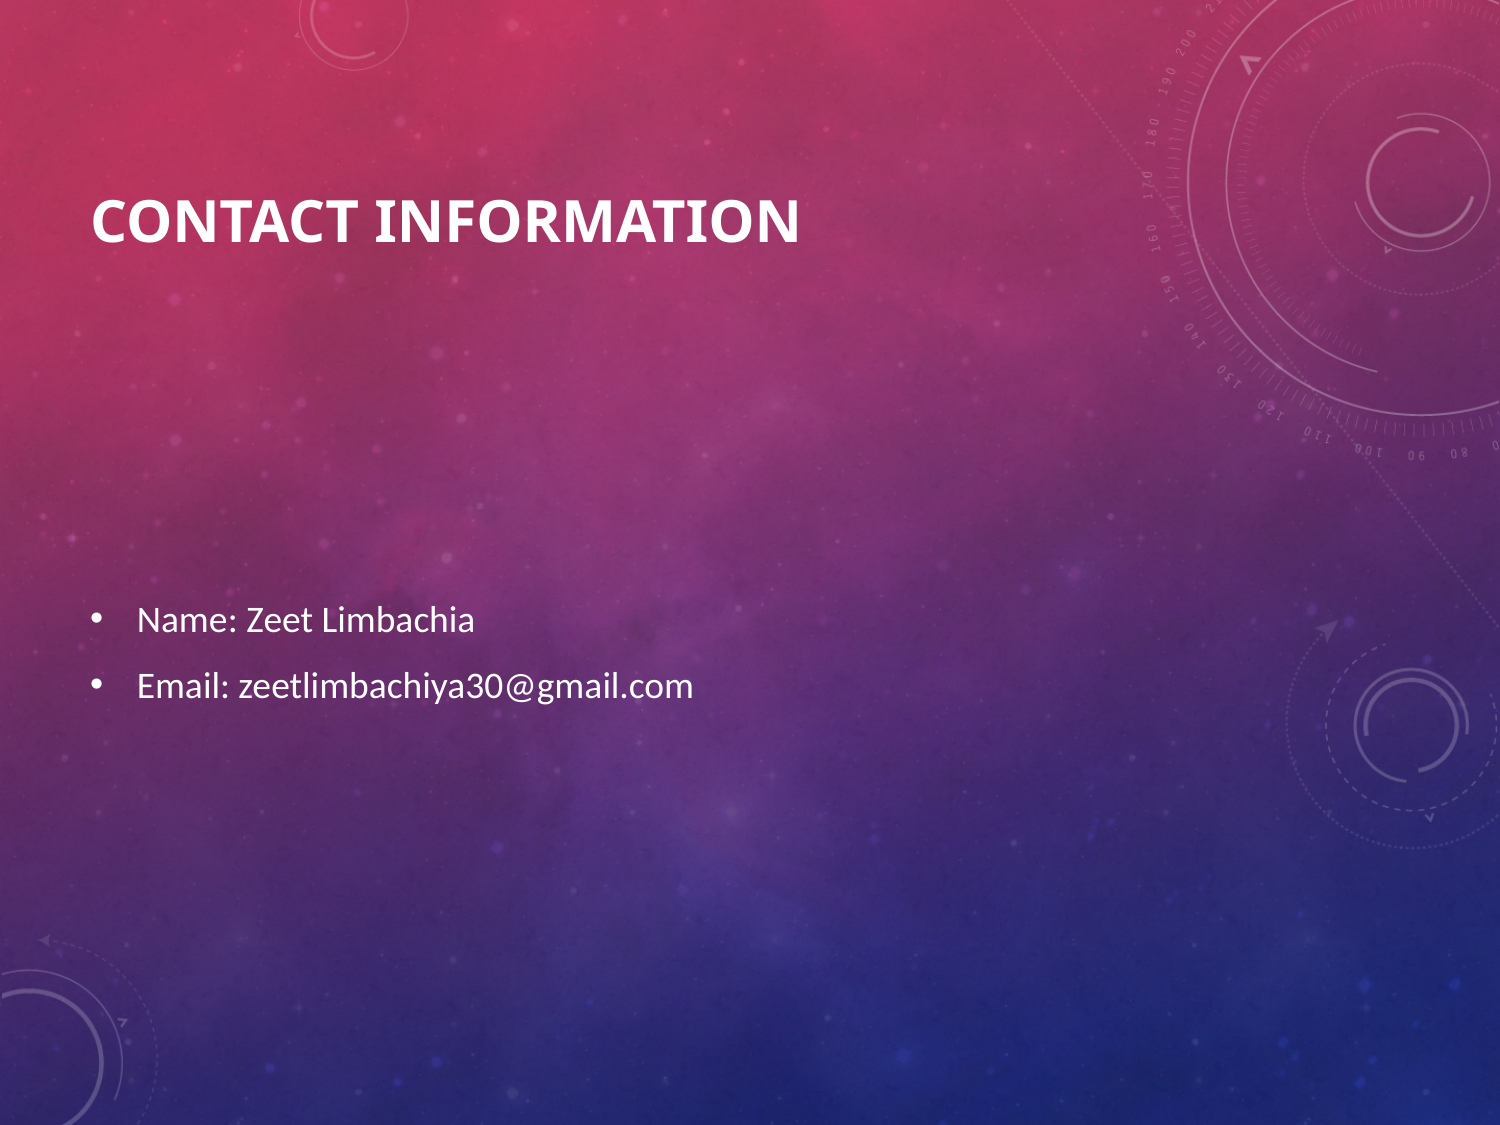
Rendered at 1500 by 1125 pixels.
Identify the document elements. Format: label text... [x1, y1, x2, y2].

picture [0, 0, 1500, 1125]
list Name: Zeet Limbachia Email: zeetlimbachiya30@gmail.com [75, 351, 1350, 950]
title Contact Information [75, 99, 1350, 339]
